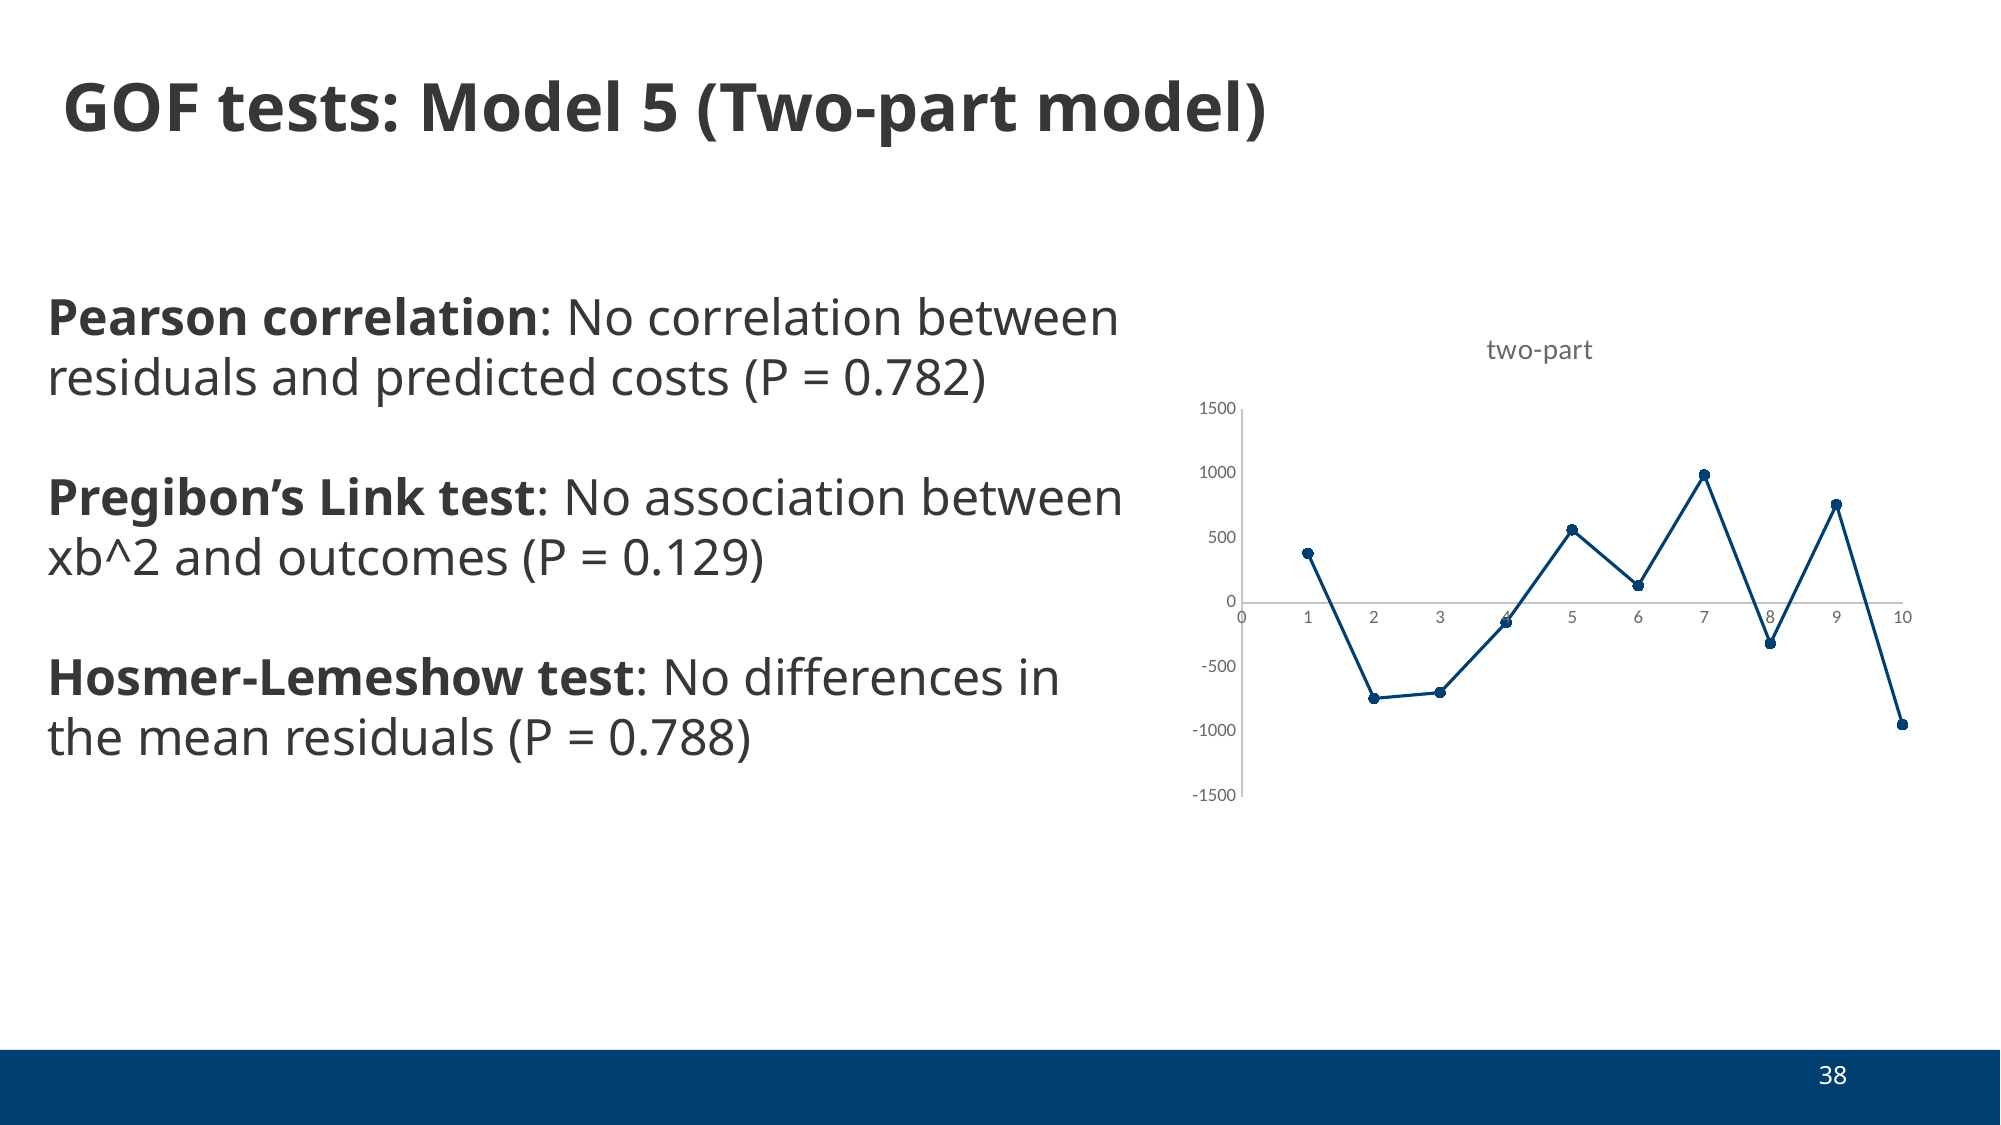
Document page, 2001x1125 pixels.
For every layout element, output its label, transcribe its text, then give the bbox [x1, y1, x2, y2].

text_box Pearson correlation: No correlation between residuals and predicted costs (P = 0.782) Pregibon’s Link test: No association between xb^2 and outcomes (P = 0.129) Hosmer-Lemeshow test: No differences in the mean residuals (P = 0.788) [32, 277, 1142, 893]
chart [1154, 311, 1926, 810]
title GOF tests: Model 5 (Two-part model) [47, 47, 1773, 173]
slide_number 38 [1412, 1050, 1863, 1103]
